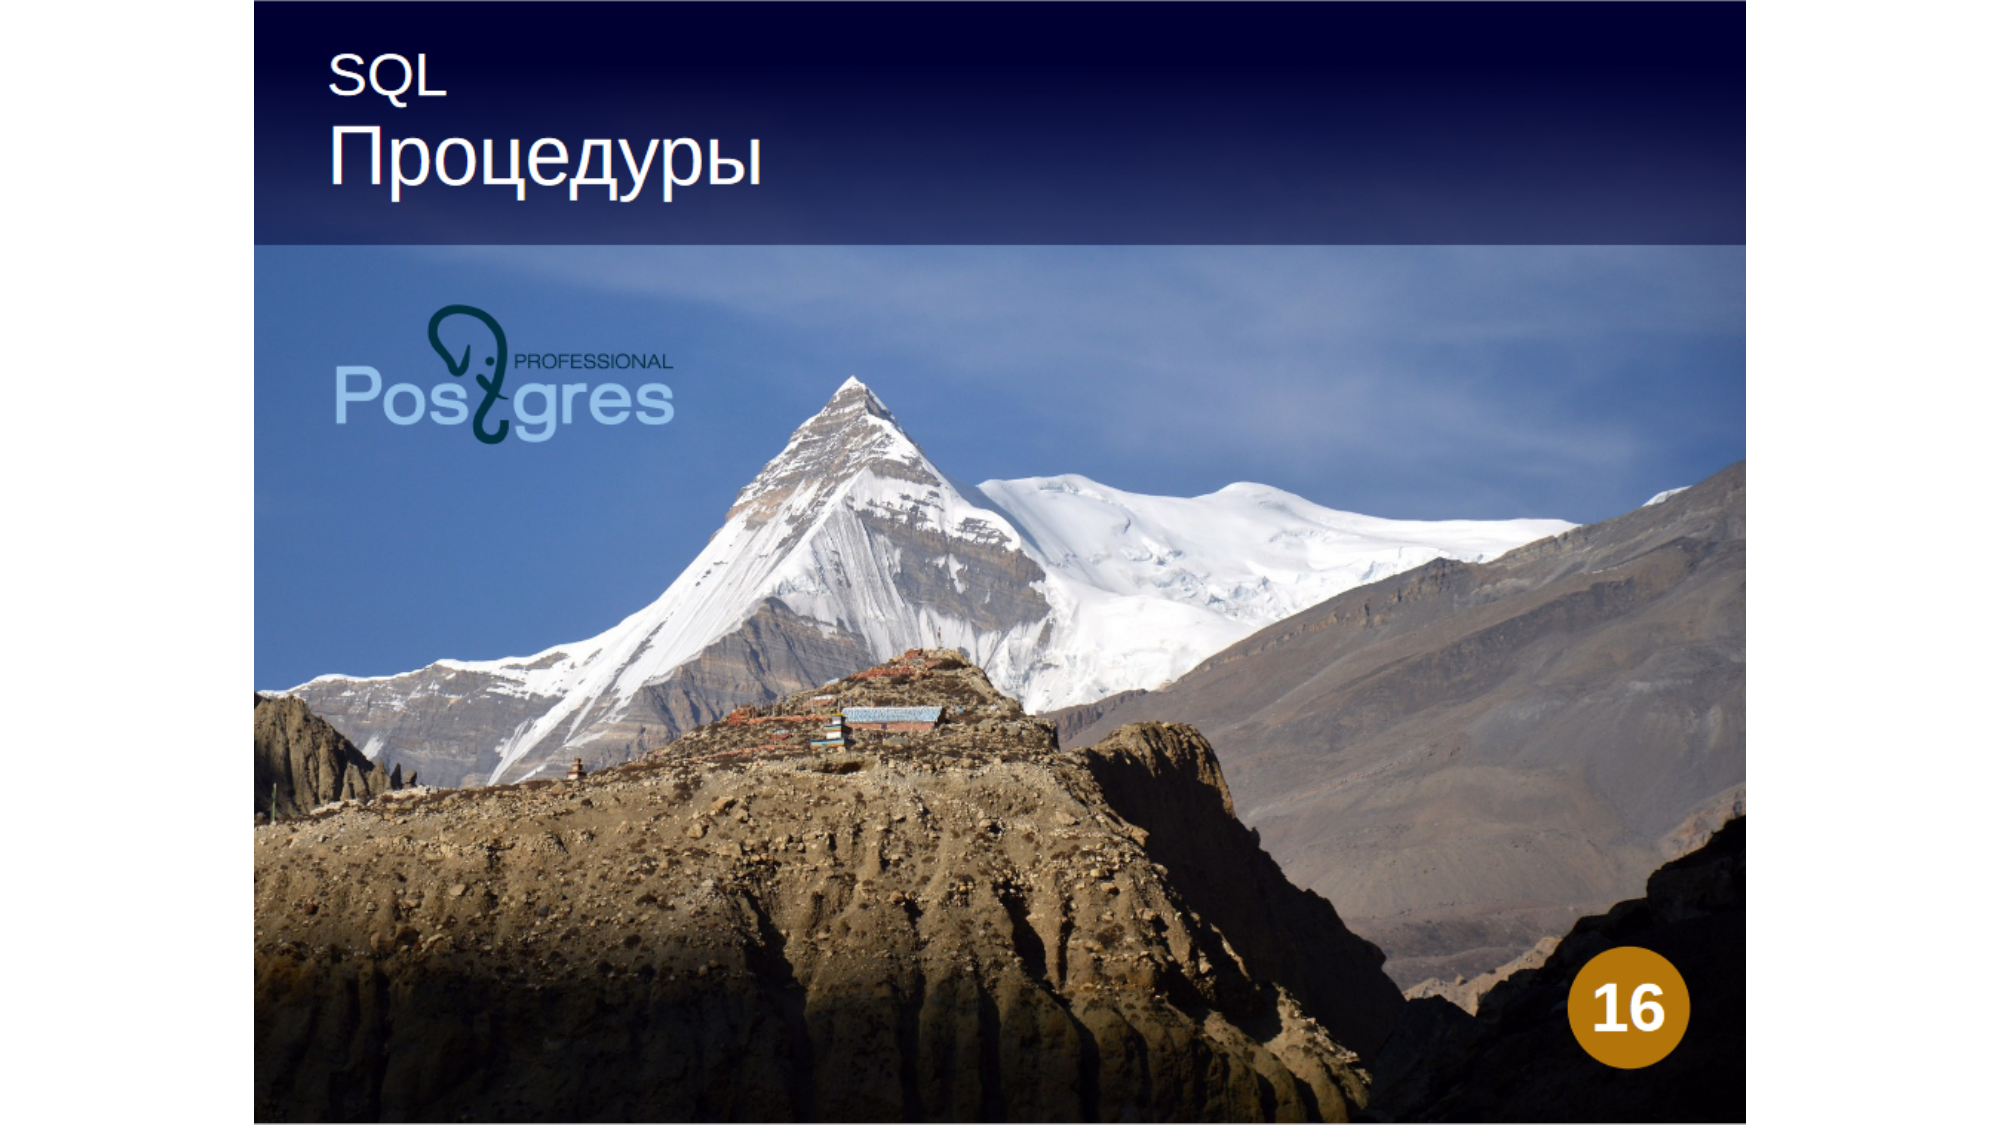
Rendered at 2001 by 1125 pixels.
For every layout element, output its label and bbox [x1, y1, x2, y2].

picture [254, 0, 1746, 1125]
